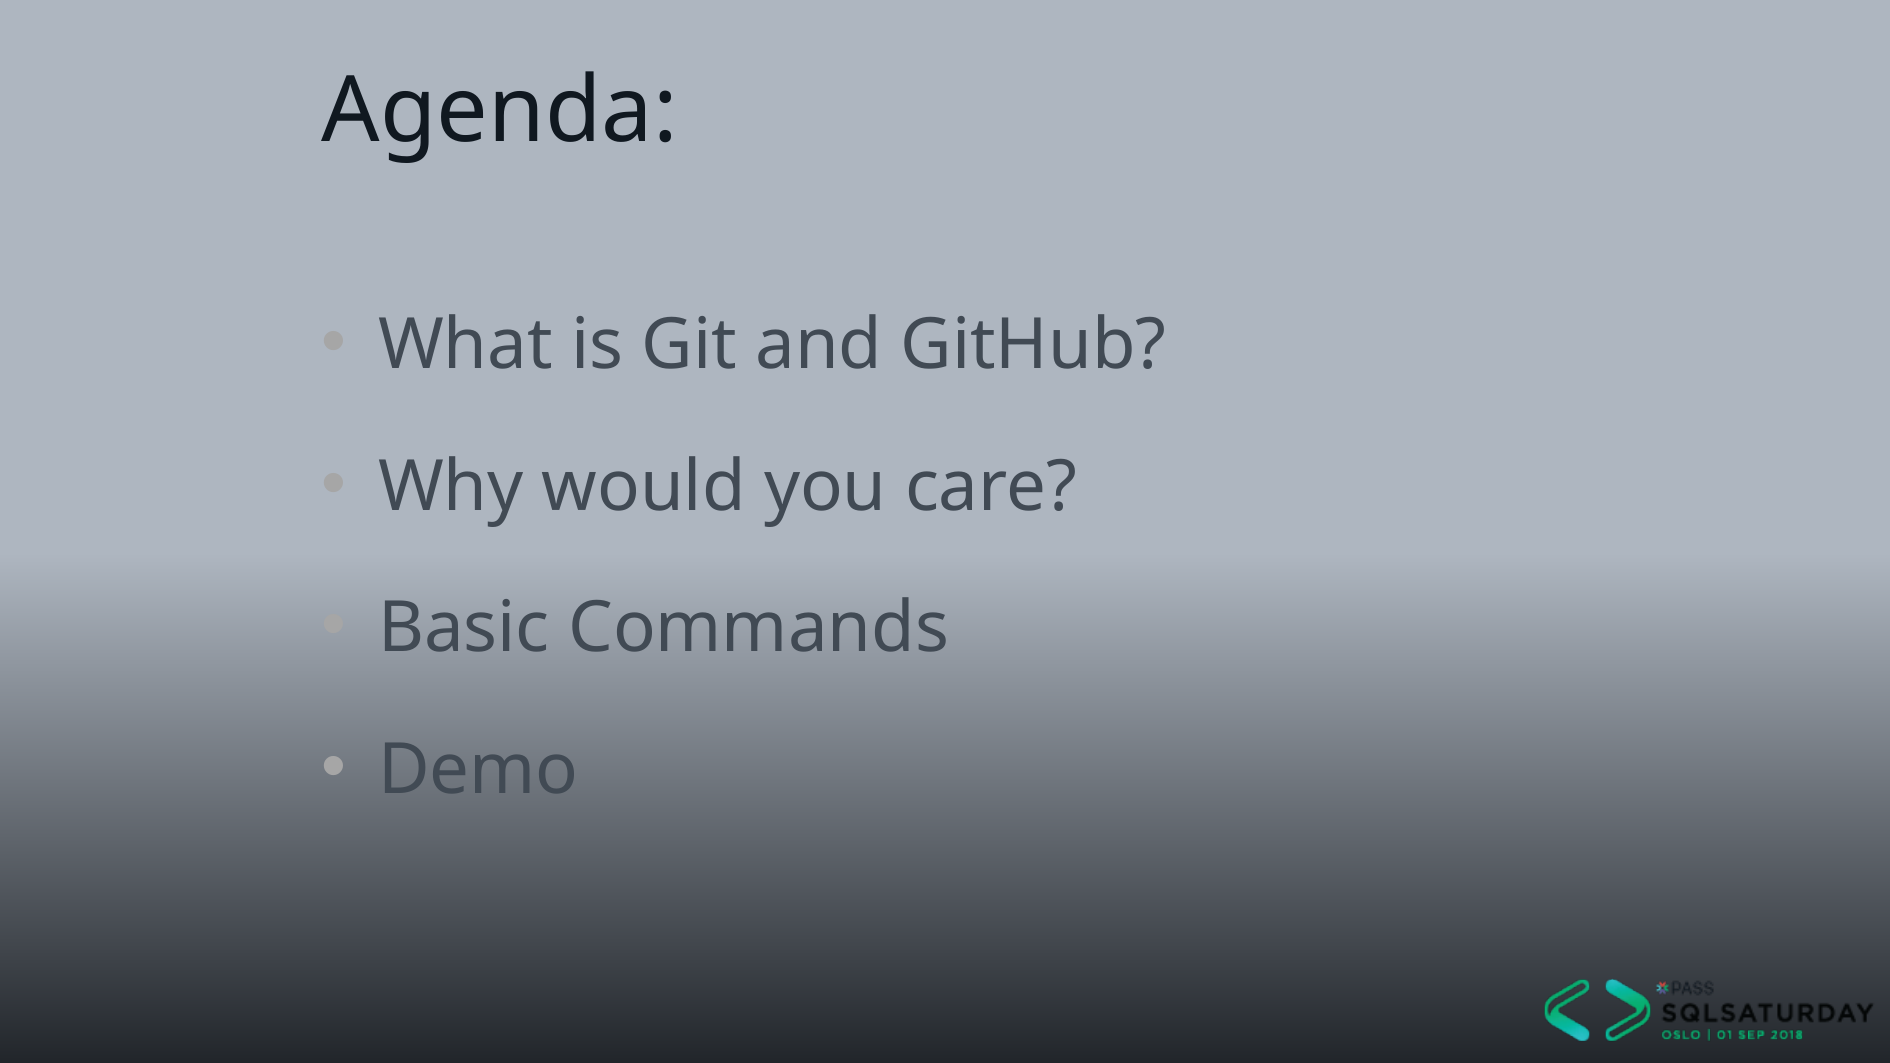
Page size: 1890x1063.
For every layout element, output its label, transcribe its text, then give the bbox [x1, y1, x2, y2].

text_box What is Git and GitHub? Why would you care? Basic Commands Demo [307, 248, 1583, 950]
picture [1543, 978, 1890, 1043]
text_box Agenda: [307, 42, 1583, 220]
